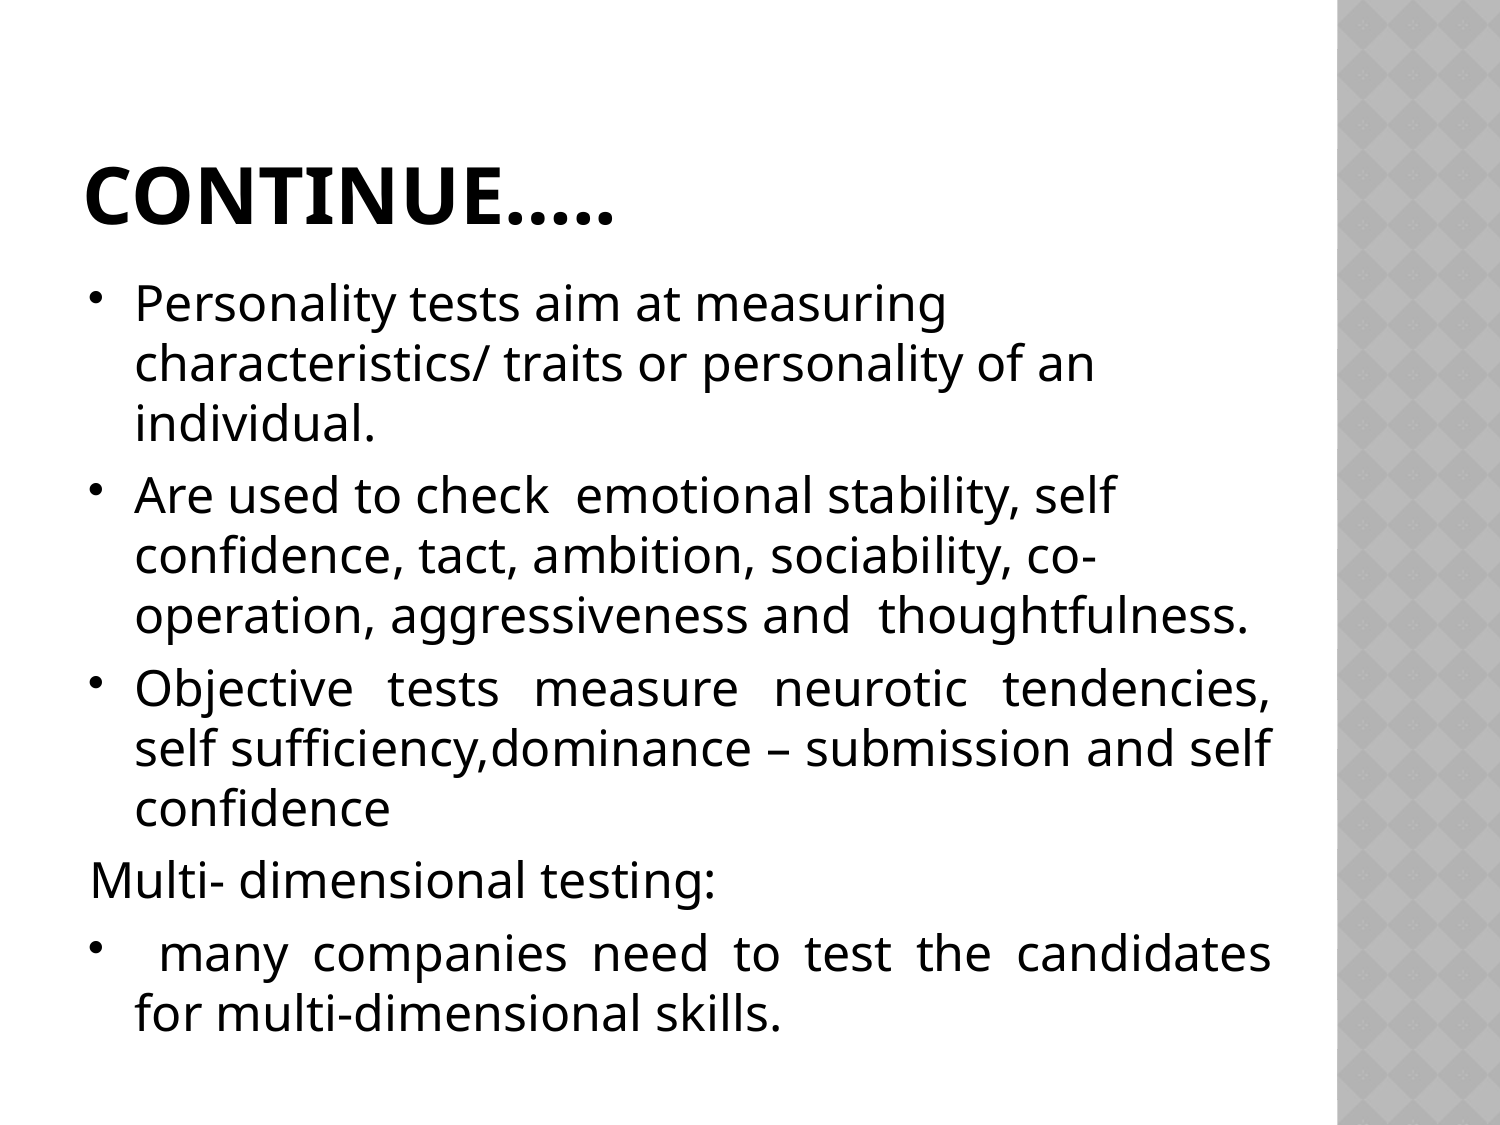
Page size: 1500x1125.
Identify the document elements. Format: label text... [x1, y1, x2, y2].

title Continue….. [75, 52, 1263, 240]
list Personality tests aim at measuring characteristics/ traits or personality of an individual. Are used to check emotional stability, self confidence, tact, ambition, sociability, co-operation, aggressiveness and thoughtfulness. Objective tests measure neurotic tendencies, self sufficiency,dominance – submission and self confidence Multi- dimensional testing: many companies need to test the candidates for multi-dimensional skills. [75, 264, 1288, 1059]
